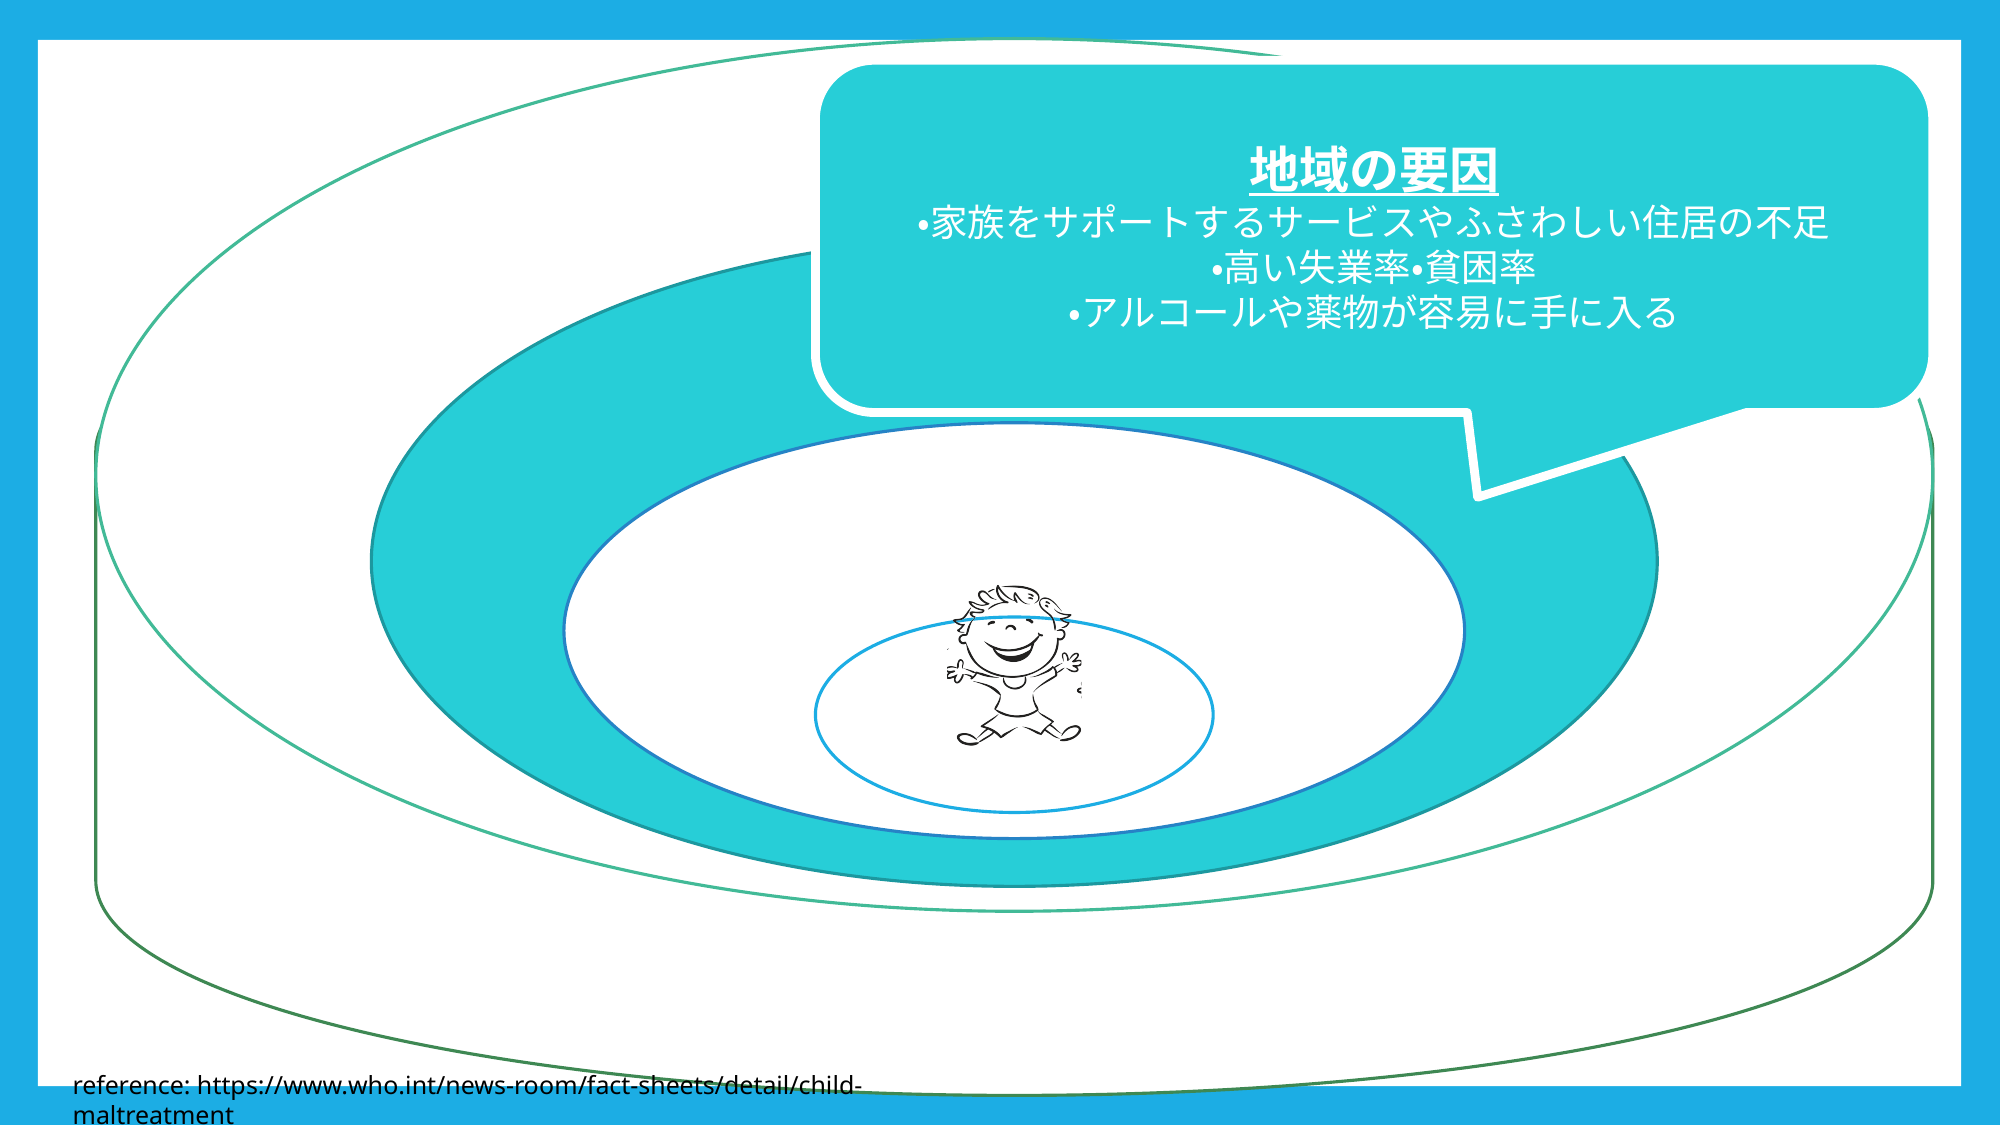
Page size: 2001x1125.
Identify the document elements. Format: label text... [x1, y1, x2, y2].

text_box [562, 421, 1467, 841]
text_box [369, 251, 1659, 888]
text_box [813, 622, 1215, 815]
picture [946, 580, 1082, 754]
text_box [94, 488, 1935, 1097]
text_box 地域の要因 ・家族をサポートするサービスやふさわしい住居の不足 ・高い失業率・貧困率 ・アルコールや薬物が容易に手に入る [811, 55, 1938, 502]
slide_number reference: https://www.who.int/news-room/fact-sheets/detail/child-maltreatment [57, 1075, 985, 1124]
text_box [94, 36, 1935, 913]
